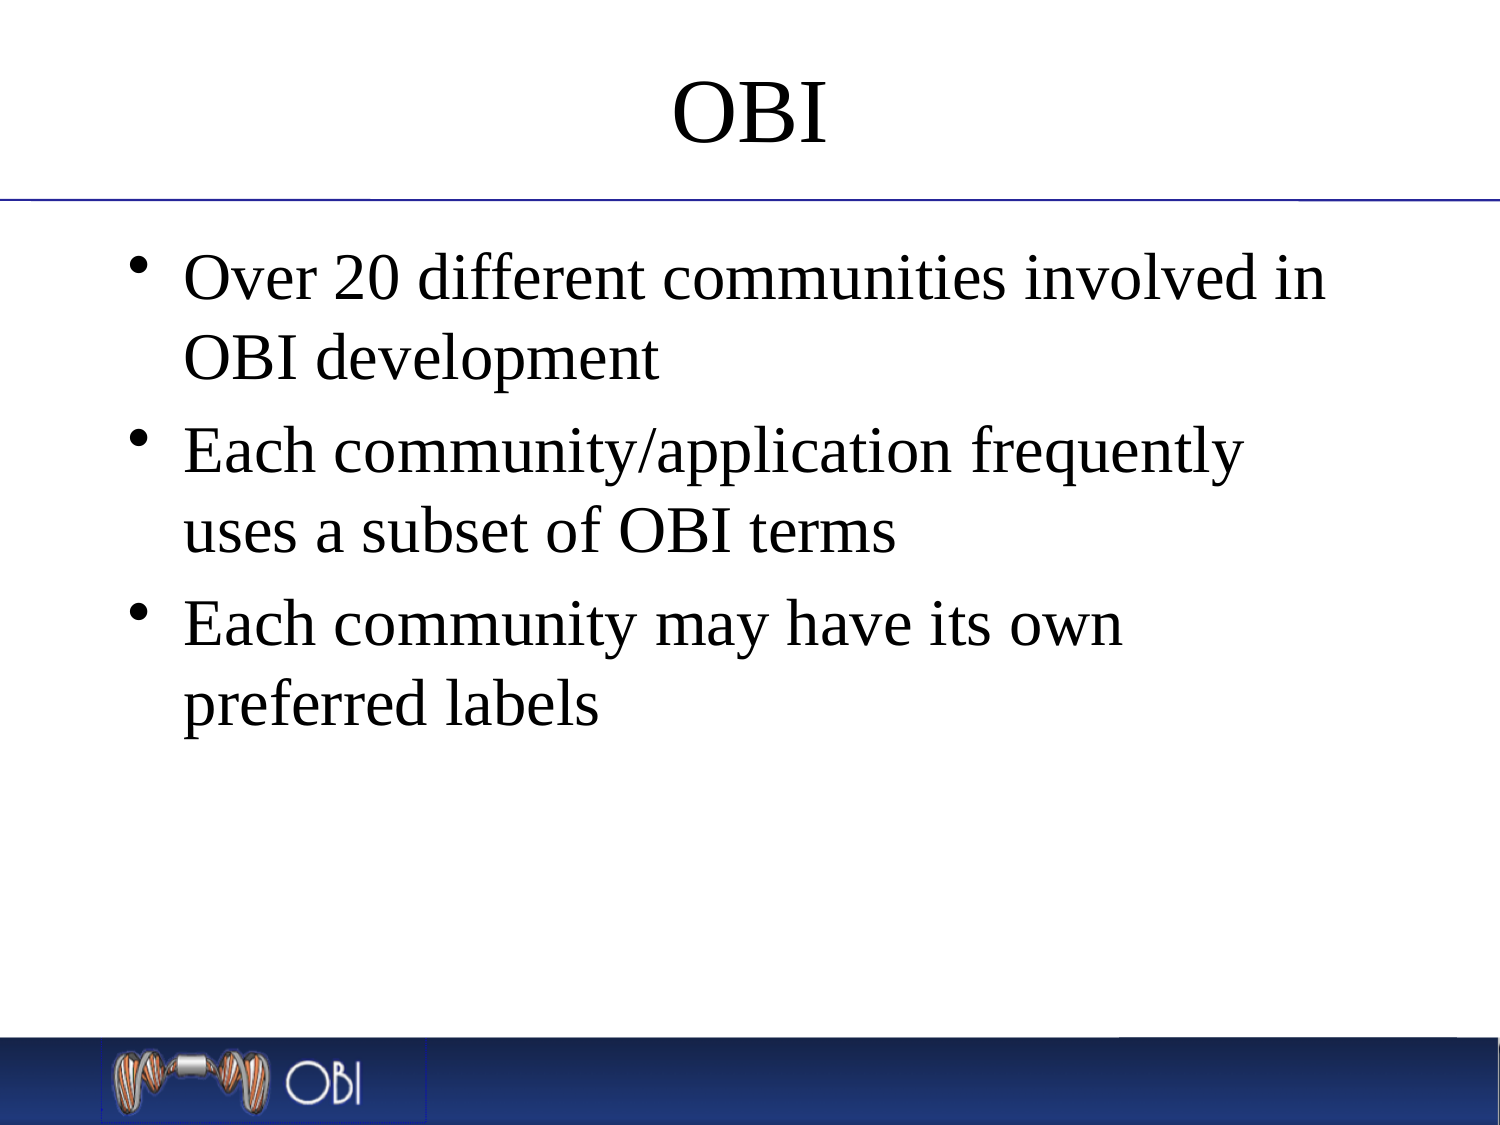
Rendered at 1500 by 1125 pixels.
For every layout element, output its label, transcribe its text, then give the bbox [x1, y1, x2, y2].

title OBI [112, 12, 1388, 201]
list Over 20 different communities involved in OBI development Each community/application frequently uses a subset of OBI terms Each community may have its own preferred labels [112, 224, 1388, 1013]
picture [0, 1037, 1500, 1125]
